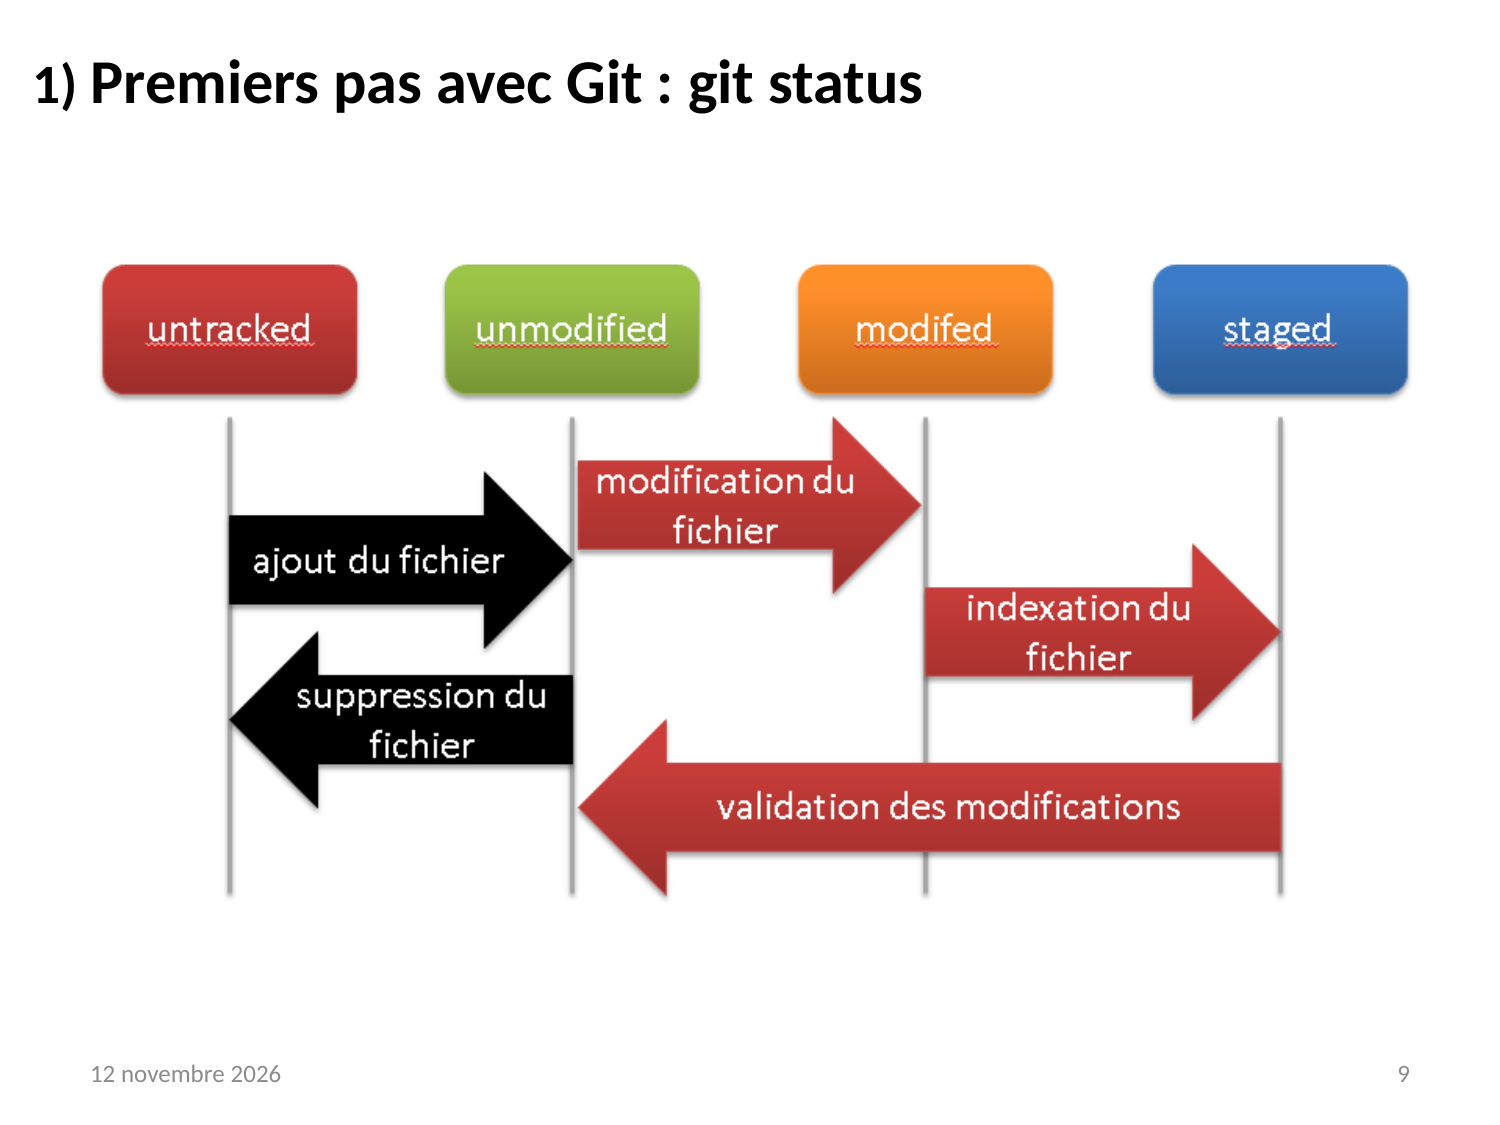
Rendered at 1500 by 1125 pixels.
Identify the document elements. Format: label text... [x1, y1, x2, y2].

title 1) Premiers pas avec Git : git status [17, 7, 1010, 149]
slide_number 9 [1074, 1042, 1425, 1103]
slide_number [75, 1042, 425, 1103]
picture [73, 221, 1427, 904]
